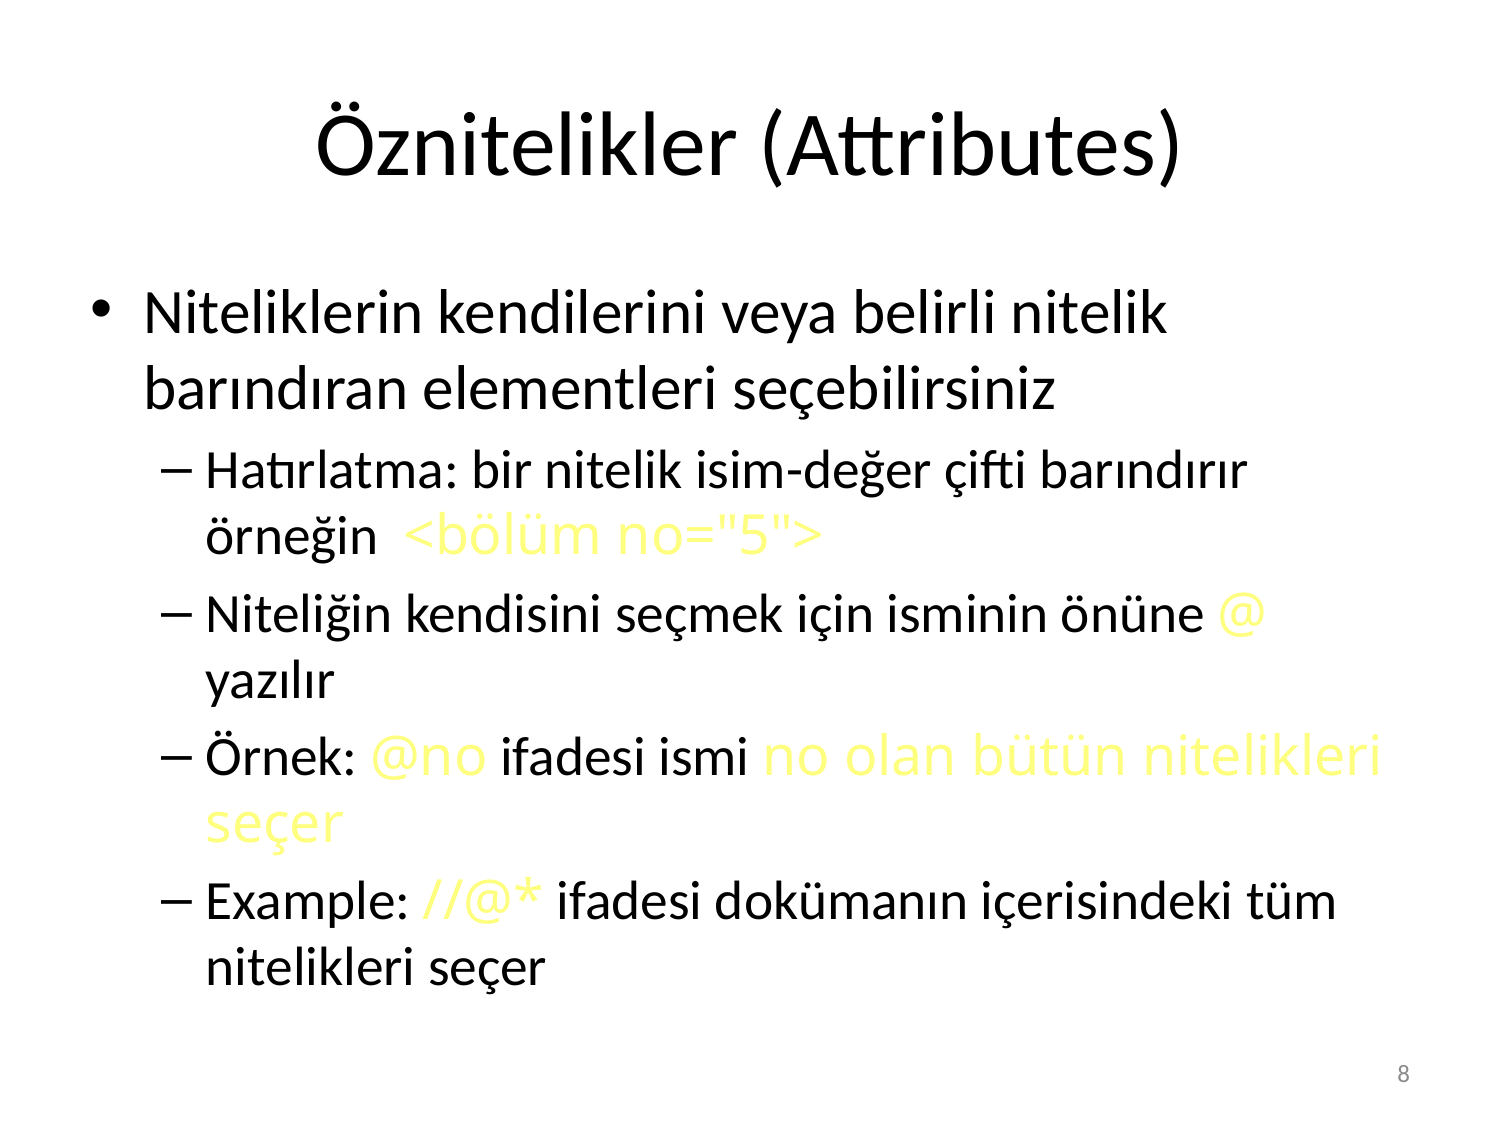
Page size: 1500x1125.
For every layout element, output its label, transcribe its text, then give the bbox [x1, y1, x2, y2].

list Niteliklerin kendilerini veya belirli nitelik barındıran elementleri seçebilirsiniz Hatırlatma: bir nitelik isim-değer çifti barındırır örneğin <bölüm no="5"> Niteliğin kendisini seçmek için isminin önüne @ yazılır Örnek: @no ifadesi ismi no olan bütün nitelikleri seçer Example: //@* ifadesi dokümanın içerisindeki tüm nitelikleri seçer [75, 262, 1425, 1005]
slide_number 8 [1074, 1042, 1425, 1103]
title Öznitelikler (Attributes) [75, 45, 1425, 233]
